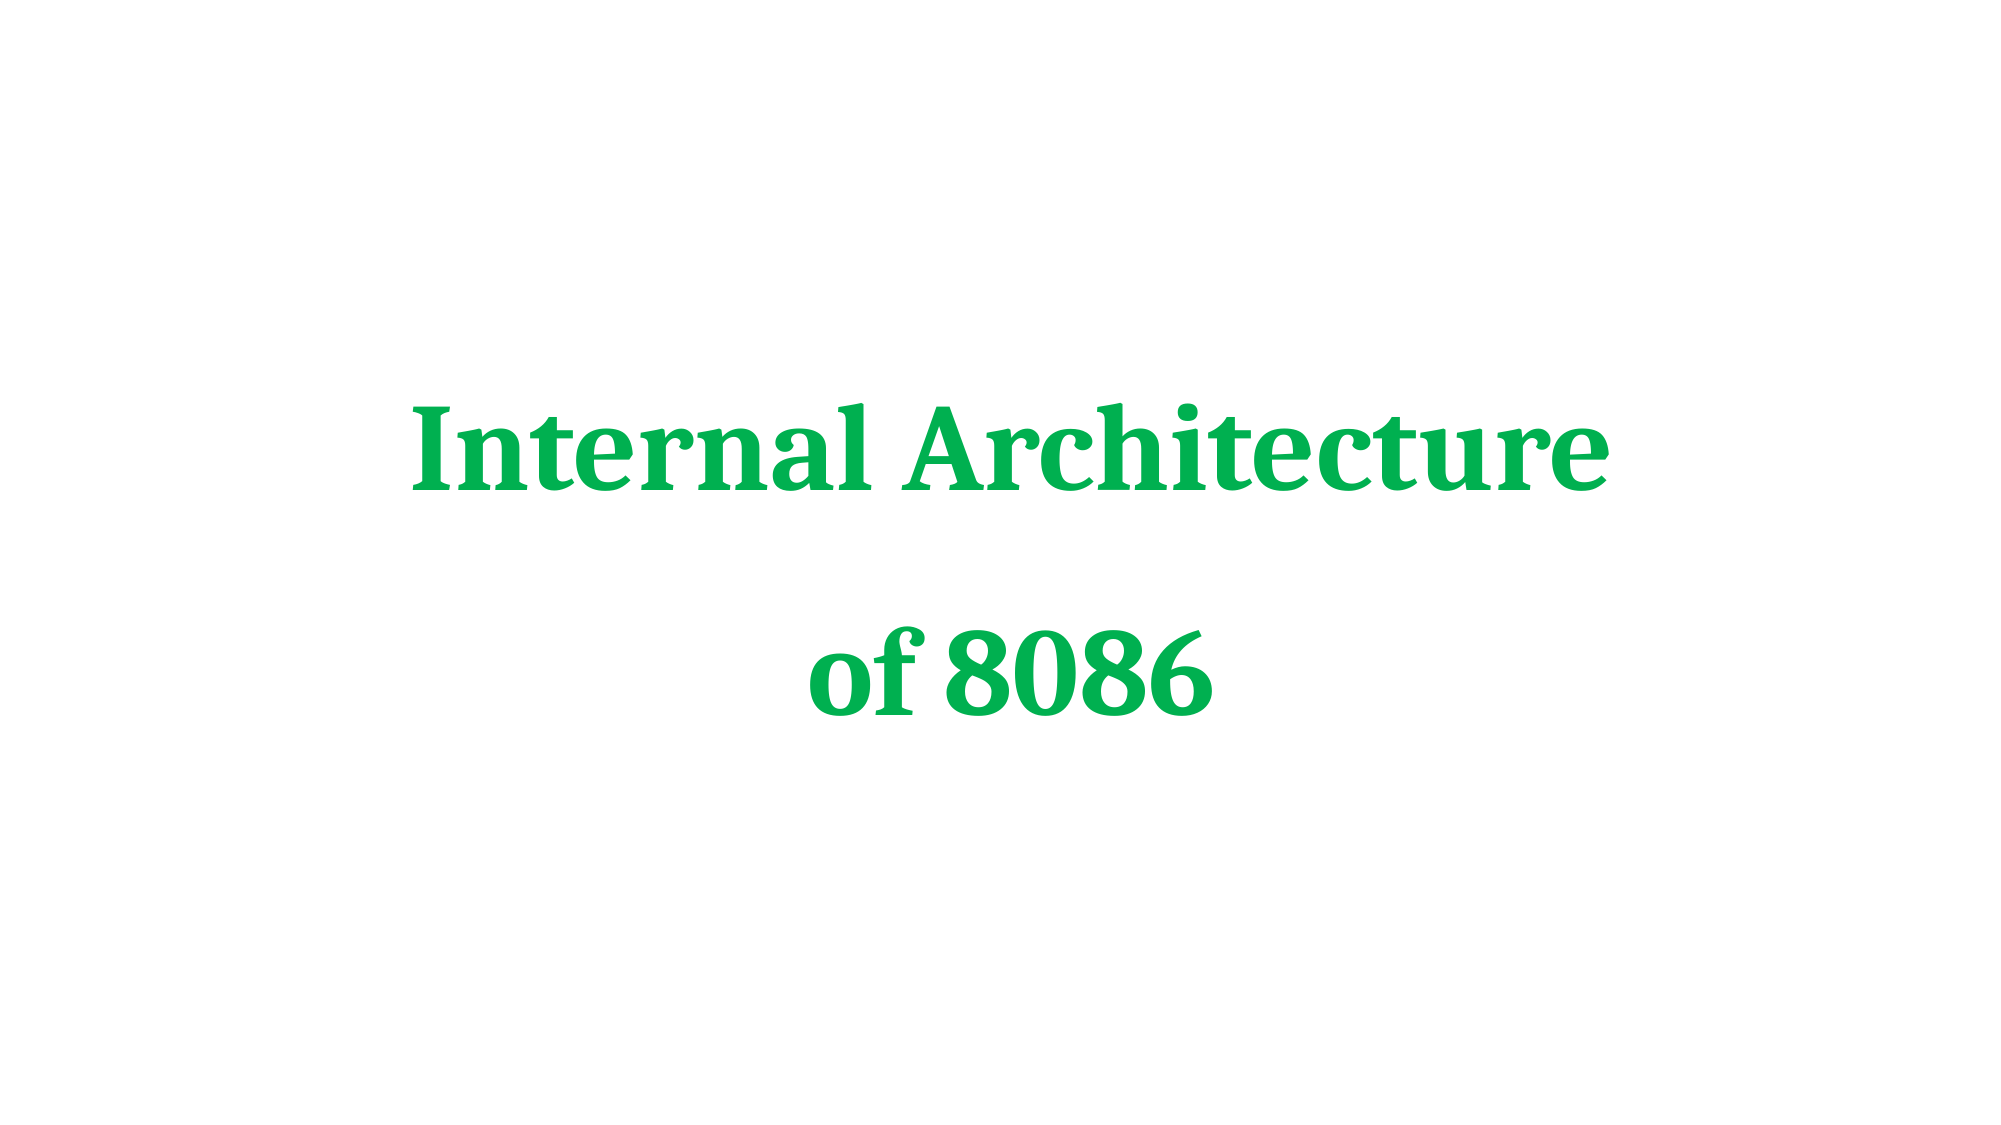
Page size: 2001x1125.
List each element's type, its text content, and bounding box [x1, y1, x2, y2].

title Internal Architecture of 8086 [378, 334, 1646, 748]
